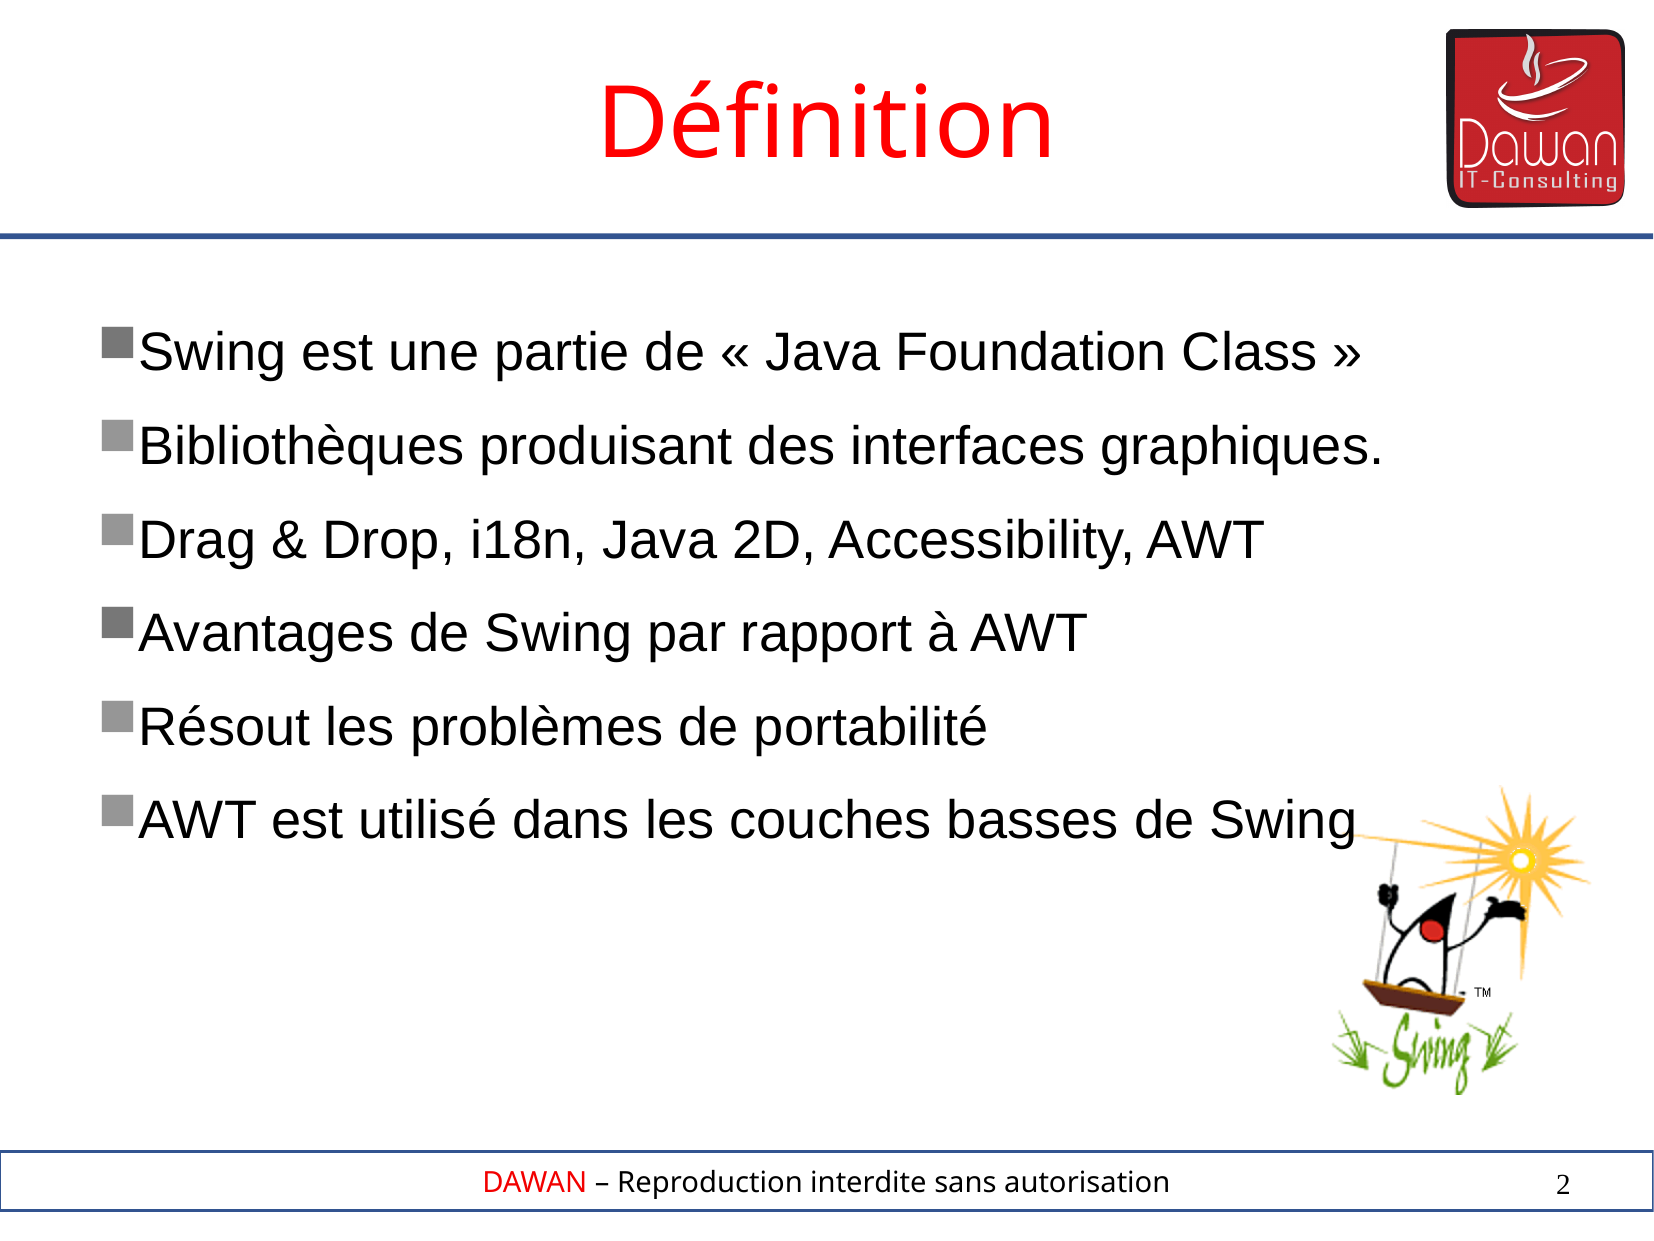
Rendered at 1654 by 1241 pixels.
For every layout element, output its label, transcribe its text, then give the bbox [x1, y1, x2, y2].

picture [1328, 785, 1595, 1095]
text_box Définition [88, 50, 1565, 182]
slide_number 2 [1185, 1165, 1571, 1211]
picture [1446, 29, 1625, 208]
text_box Swing est une partie de « Java Foundation Class » Bibliothèques produisant des interfaces graphiques. Drag & Drop, i18n, Java 2D, Accessibility, AWT Avantages de Swing par rapport à AWT Résout les problèmes de portabilité AWT est utilisé dans les couches basses de Swing [82, 309, 1559, 768]
